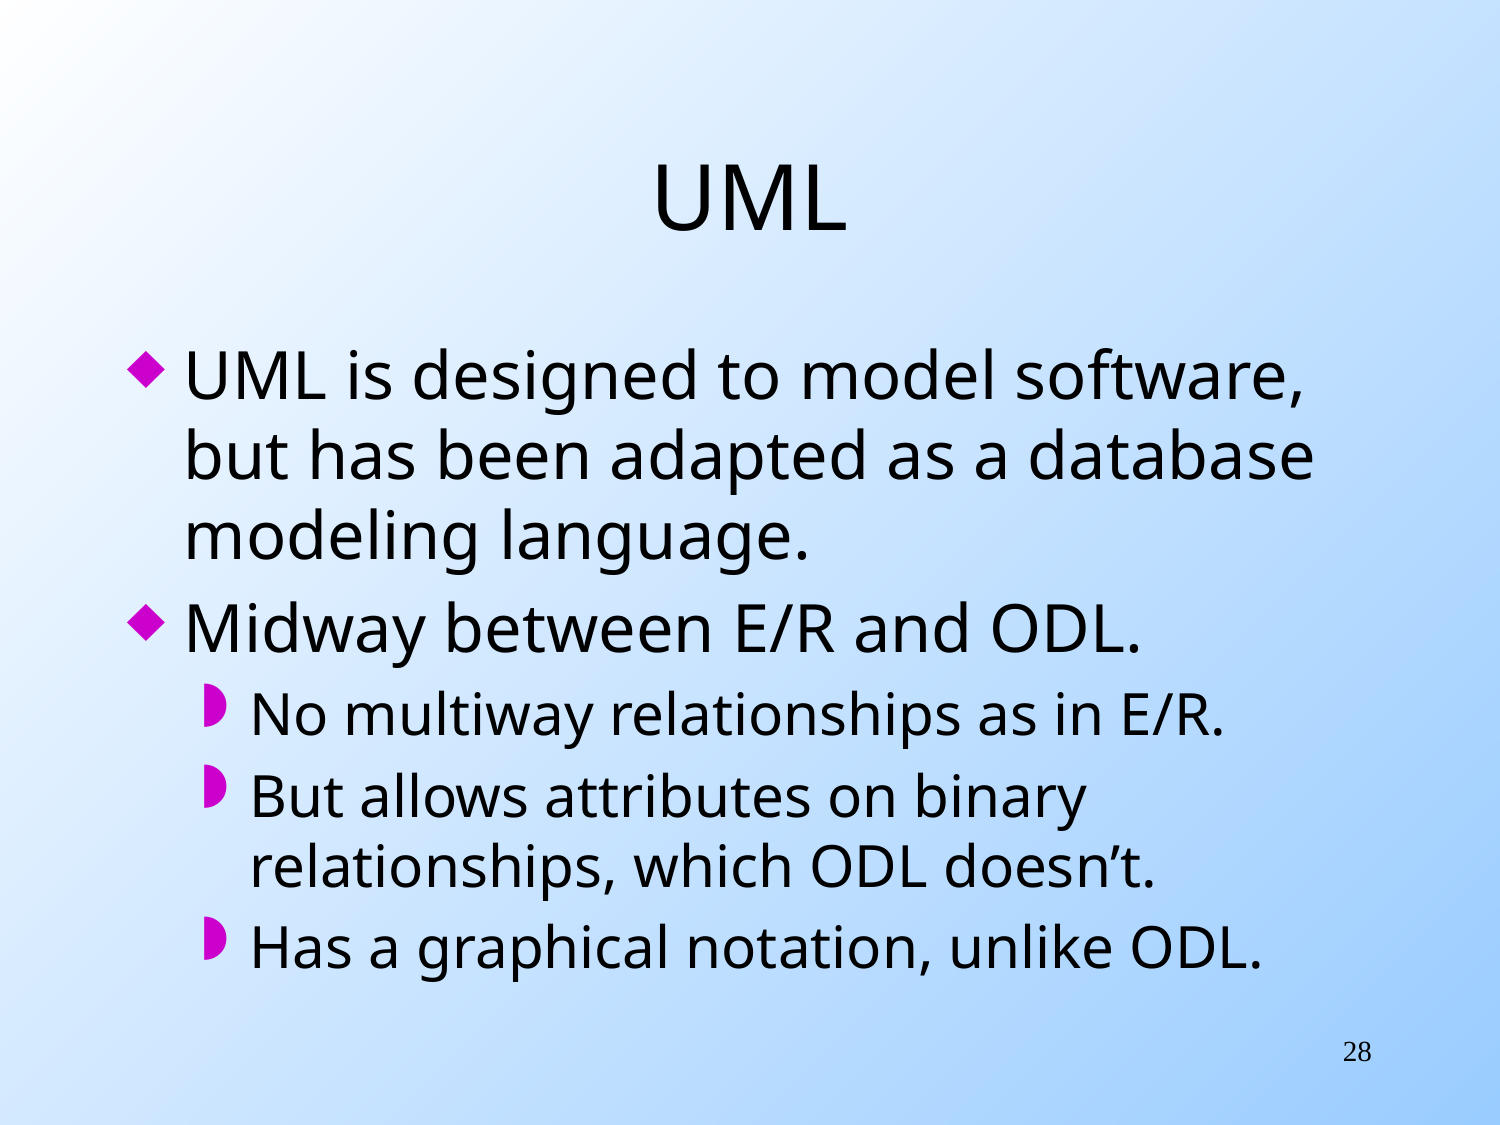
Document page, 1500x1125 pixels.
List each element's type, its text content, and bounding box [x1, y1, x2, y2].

list UML is designed to model software, but has been adapted as a database modeling language. Midway between E/R and ODL. No multiway relationships as in E/R. But allows attributes on binary relationships, which ODL doesn’t. Has a graphical notation, unlike ODL. [112, 324, 1388, 1000]
slide_number 28 [1074, 1025, 1388, 1100]
title UML [112, 99, 1388, 288]
